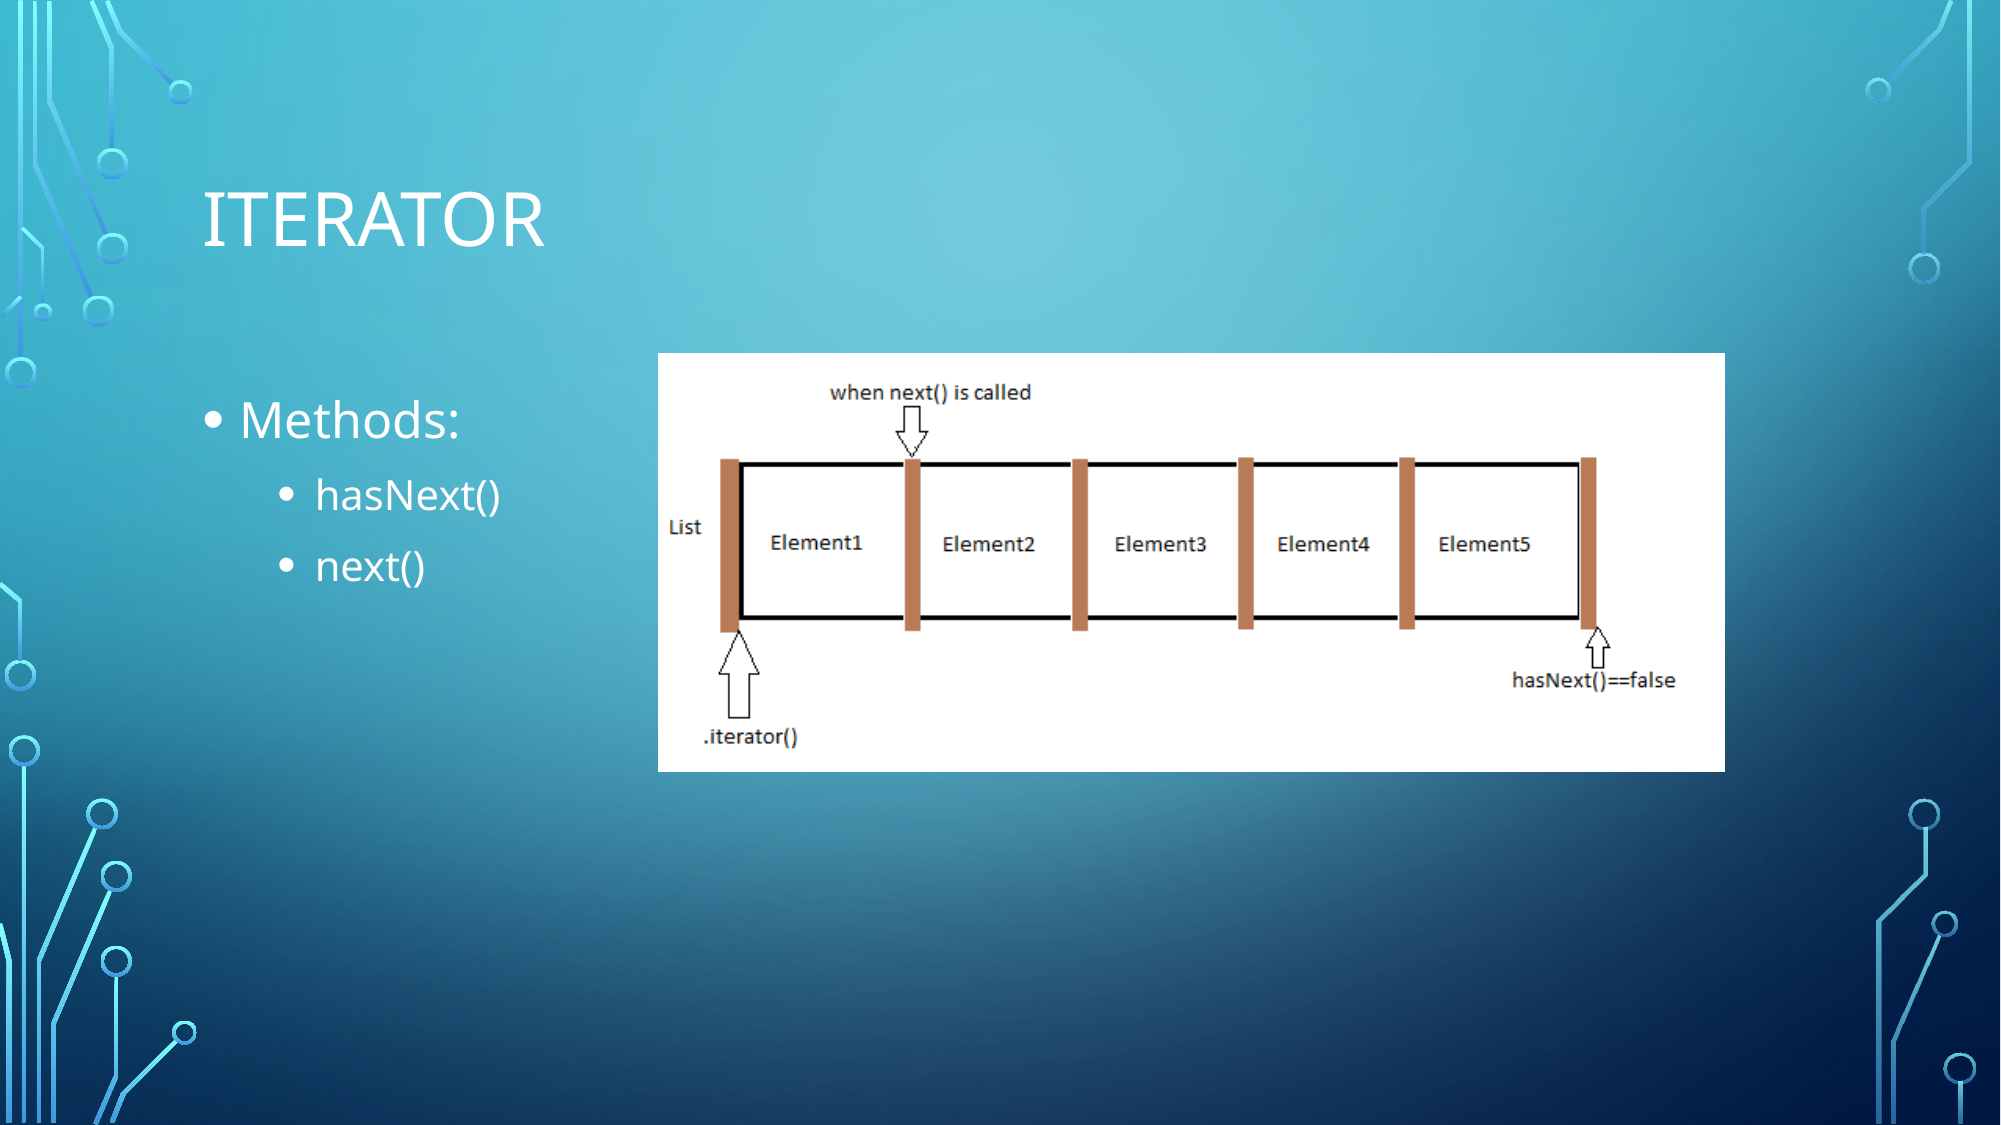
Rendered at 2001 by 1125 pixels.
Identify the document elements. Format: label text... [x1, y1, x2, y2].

picture [658, 352, 1725, 773]
list Methods: hasNext() next() [187, 369, 1813, 950]
title Iterator [187, 101, 1813, 344]
